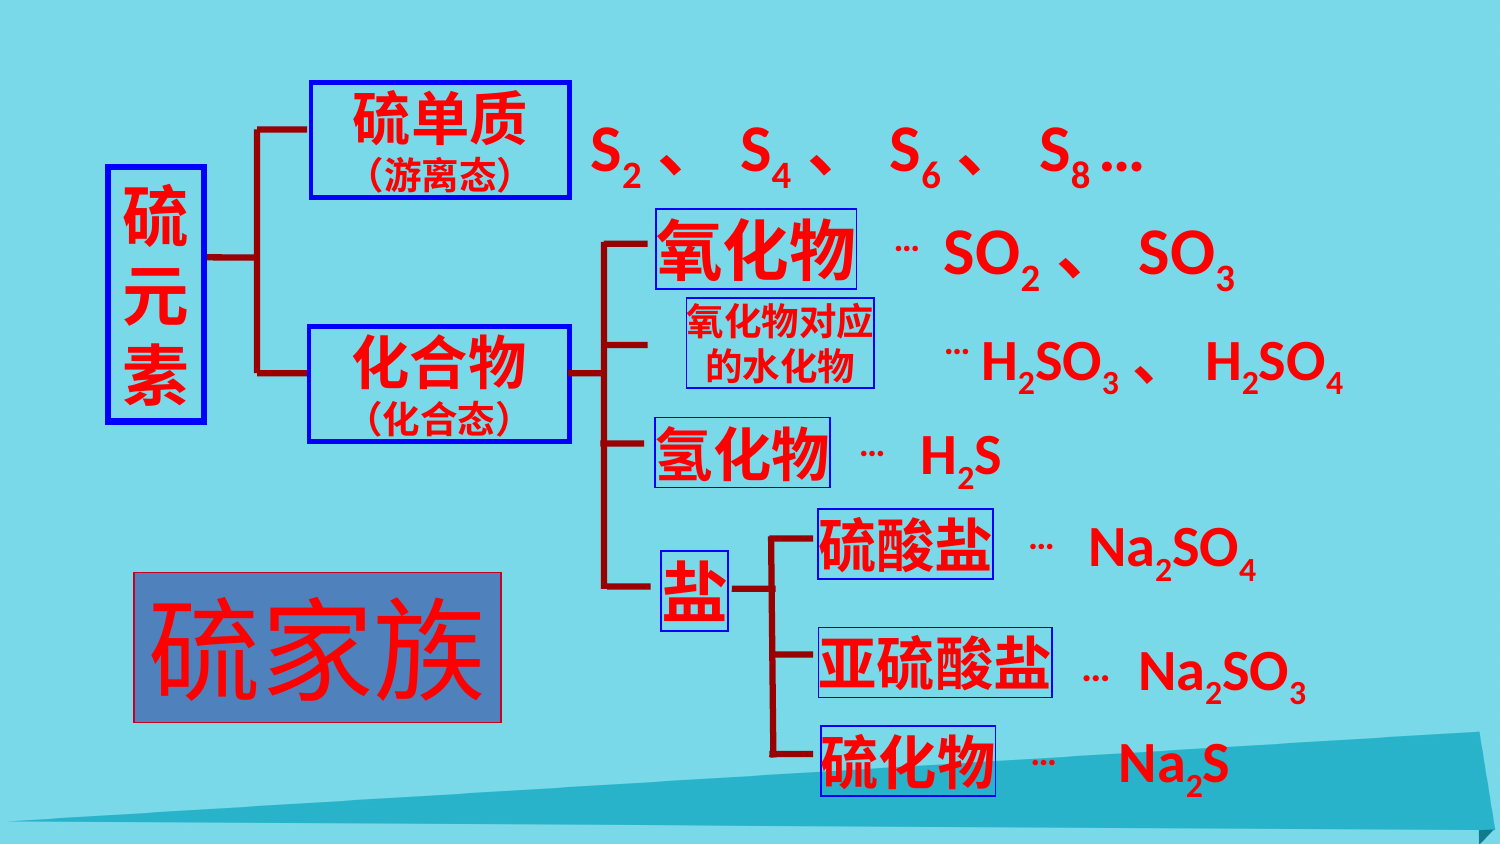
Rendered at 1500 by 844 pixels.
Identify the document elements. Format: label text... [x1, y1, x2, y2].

text_box 硫单质 （游离态） [311, 82, 570, 198]
text_box 盐 [660, 551, 726, 632]
text_box 硫家族 [133, 572, 502, 723]
text_box 化合物 （化合态） [309, 326, 562, 442]
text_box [654, 207, 1224, 291]
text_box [567, 241, 651, 589]
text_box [684, 297, 1408, 393]
picture [0, 0, 1500, 844]
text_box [731, 536, 814, 758]
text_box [206, 129, 308, 374]
text_box 硫 元 素 [107, 166, 205, 422]
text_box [819, 723, 1233, 797]
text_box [653, 416, 1078, 489]
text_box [816, 627, 1311, 703]
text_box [816, 508, 1261, 580]
text_box S2、S4、S6、S8 … [590, 104, 1254, 196]
